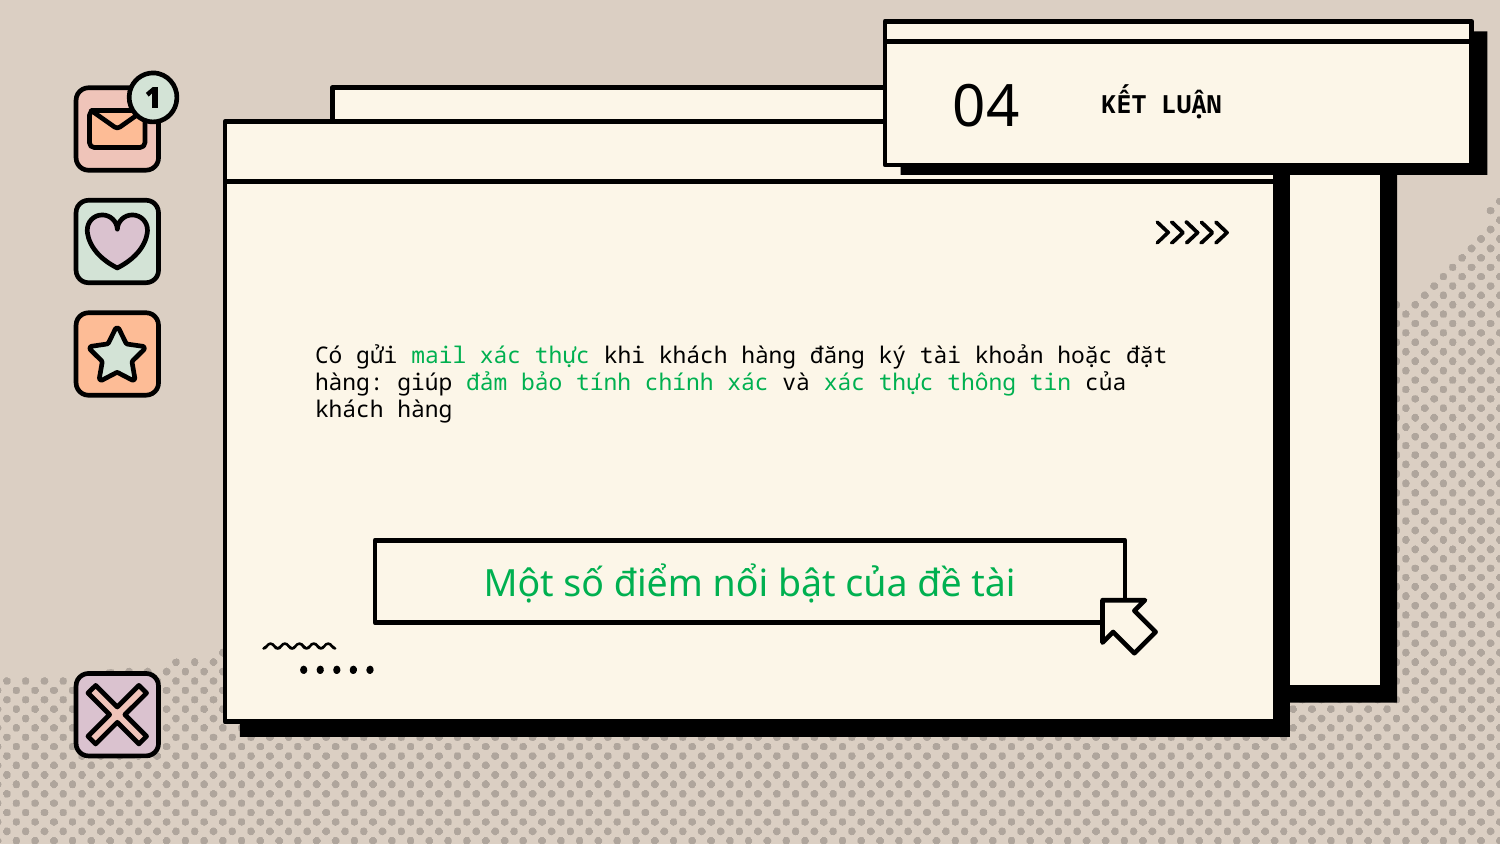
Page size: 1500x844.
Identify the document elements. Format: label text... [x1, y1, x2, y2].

text_box [366, 665, 374, 674]
text_box [349, 665, 357, 674]
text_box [75, 312, 159, 396]
text_box [262, 642, 337, 650]
text_box [1184, 220, 1200, 245]
text_box [316, 665, 324, 674]
text_box [1102, 600, 1156, 654]
text_box [300, 665, 308, 674]
text_box [1155, 220, 1171, 245]
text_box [75, 199, 159, 283]
text_box [1199, 220, 1214, 245]
subtitle Có gửi mail xác thực khi khách hàng đăng ký tài khoản hoặc đặt hàng: giúp đảm bảo tính chính xác và xác thực thông tin của khách hàng [300, 325, 1200, 551]
text_box [1214, 220, 1229, 245]
text_box [333, 665, 341, 674]
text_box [66, 663, 169, 766]
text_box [75, 72, 180, 171]
title Một số điểm nổi bật của đề tài [373, 551, 1127, 625]
text_box [1170, 220, 1185, 245]
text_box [884, 21, 1488, 176]
